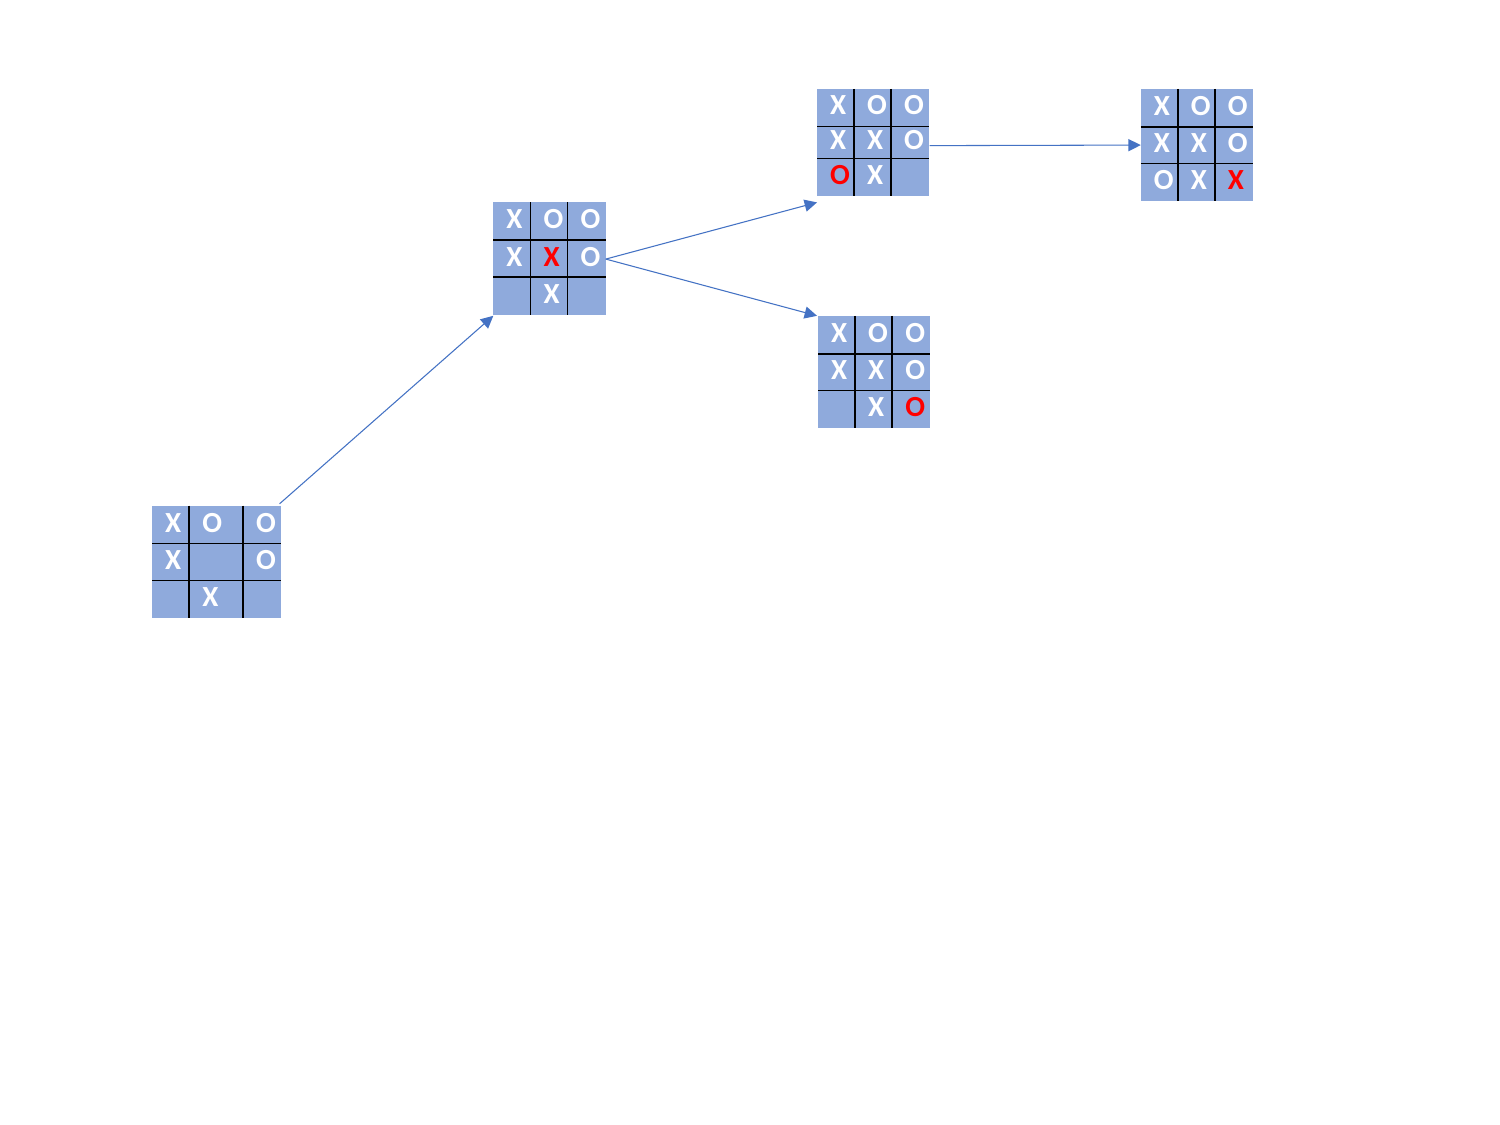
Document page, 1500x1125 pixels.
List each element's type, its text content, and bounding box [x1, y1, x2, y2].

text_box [605, 259, 818, 316]
table_cell O [892, 127, 929, 158]
table_cell X [531, 241, 567, 276]
table_cell O [893, 355, 930, 390]
table_header O [1179, 89, 1214, 126]
table_cell O [817, 159, 853, 196]
table_header O [190, 506, 242, 543]
table_header X [1141, 89, 1177, 126]
table_header X [152, 506, 188, 543]
table_header O [531, 202, 567, 239]
table_header O [855, 89, 890, 126]
table_cell X [531, 278, 567, 315]
table_cell X [152, 544, 188, 580]
table_header X [493, 202, 530, 239]
table_header O [244, 506, 281, 543]
table_header O [856, 316, 891, 353]
table_cell X [855, 159, 890, 196]
table_cell X [1141, 128, 1177, 163]
table_header O [893, 316, 930, 353]
table_cell O [568, 241, 605, 276]
table_header O [568, 202, 605, 239]
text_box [279, 315, 494, 504]
table_cell X [493, 241, 530, 276]
table_cell [152, 581, 188, 618]
table_cell [568, 278, 605, 315]
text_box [605, 202, 818, 259]
table_cell O [1216, 128, 1253, 163]
table_cell X [1216, 164, 1253, 201]
table_cell O [893, 391, 930, 428]
table_cell O [1141, 164, 1177, 201]
table_cell X [818, 355, 854, 390]
table_header O [1216, 89, 1253, 126]
table_cell X [855, 127, 890, 158]
table_cell X [856, 391, 891, 428]
table_cell X [856, 355, 891, 390]
table_header X [817, 89, 853, 126]
table_cell [818, 391, 854, 428]
table_cell X [190, 581, 242, 618]
table_cell [244, 581, 281, 618]
table_cell O [244, 544, 281, 580]
table_cell [892, 159, 929, 196]
table_cell [190, 544, 242, 580]
table_cell [493, 278, 530, 315]
table_header X [818, 316, 854, 353]
table_header O [892, 89, 929, 126]
table_cell X [1179, 128, 1214, 163]
table_cell X [817, 127, 853, 158]
table_cell X [1179, 164, 1214, 201]
